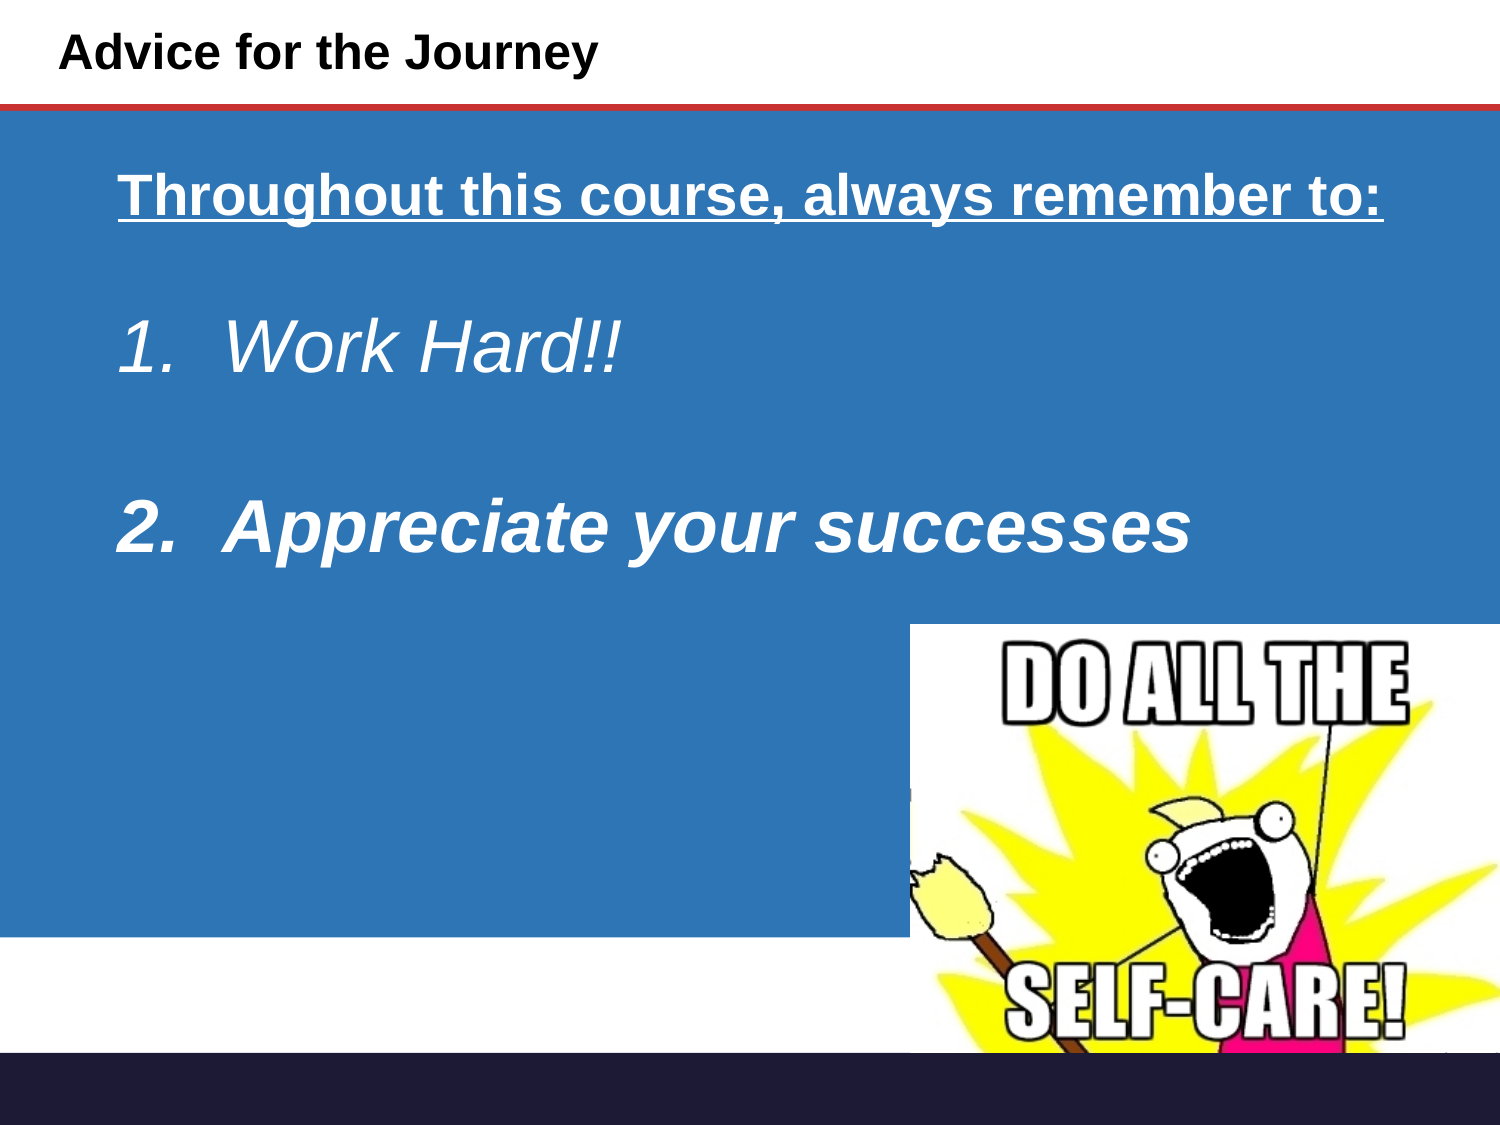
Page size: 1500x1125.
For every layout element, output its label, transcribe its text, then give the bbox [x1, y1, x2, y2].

title Advice for the Journey [49, 0, 948, 108]
text_box [0, 110, 1500, 938]
text_box Throughout this course, always remember to: Work Hard!! Appreciate your successes [72, 149, 1423, 755]
picture [909, 624, 1500, 1053]
